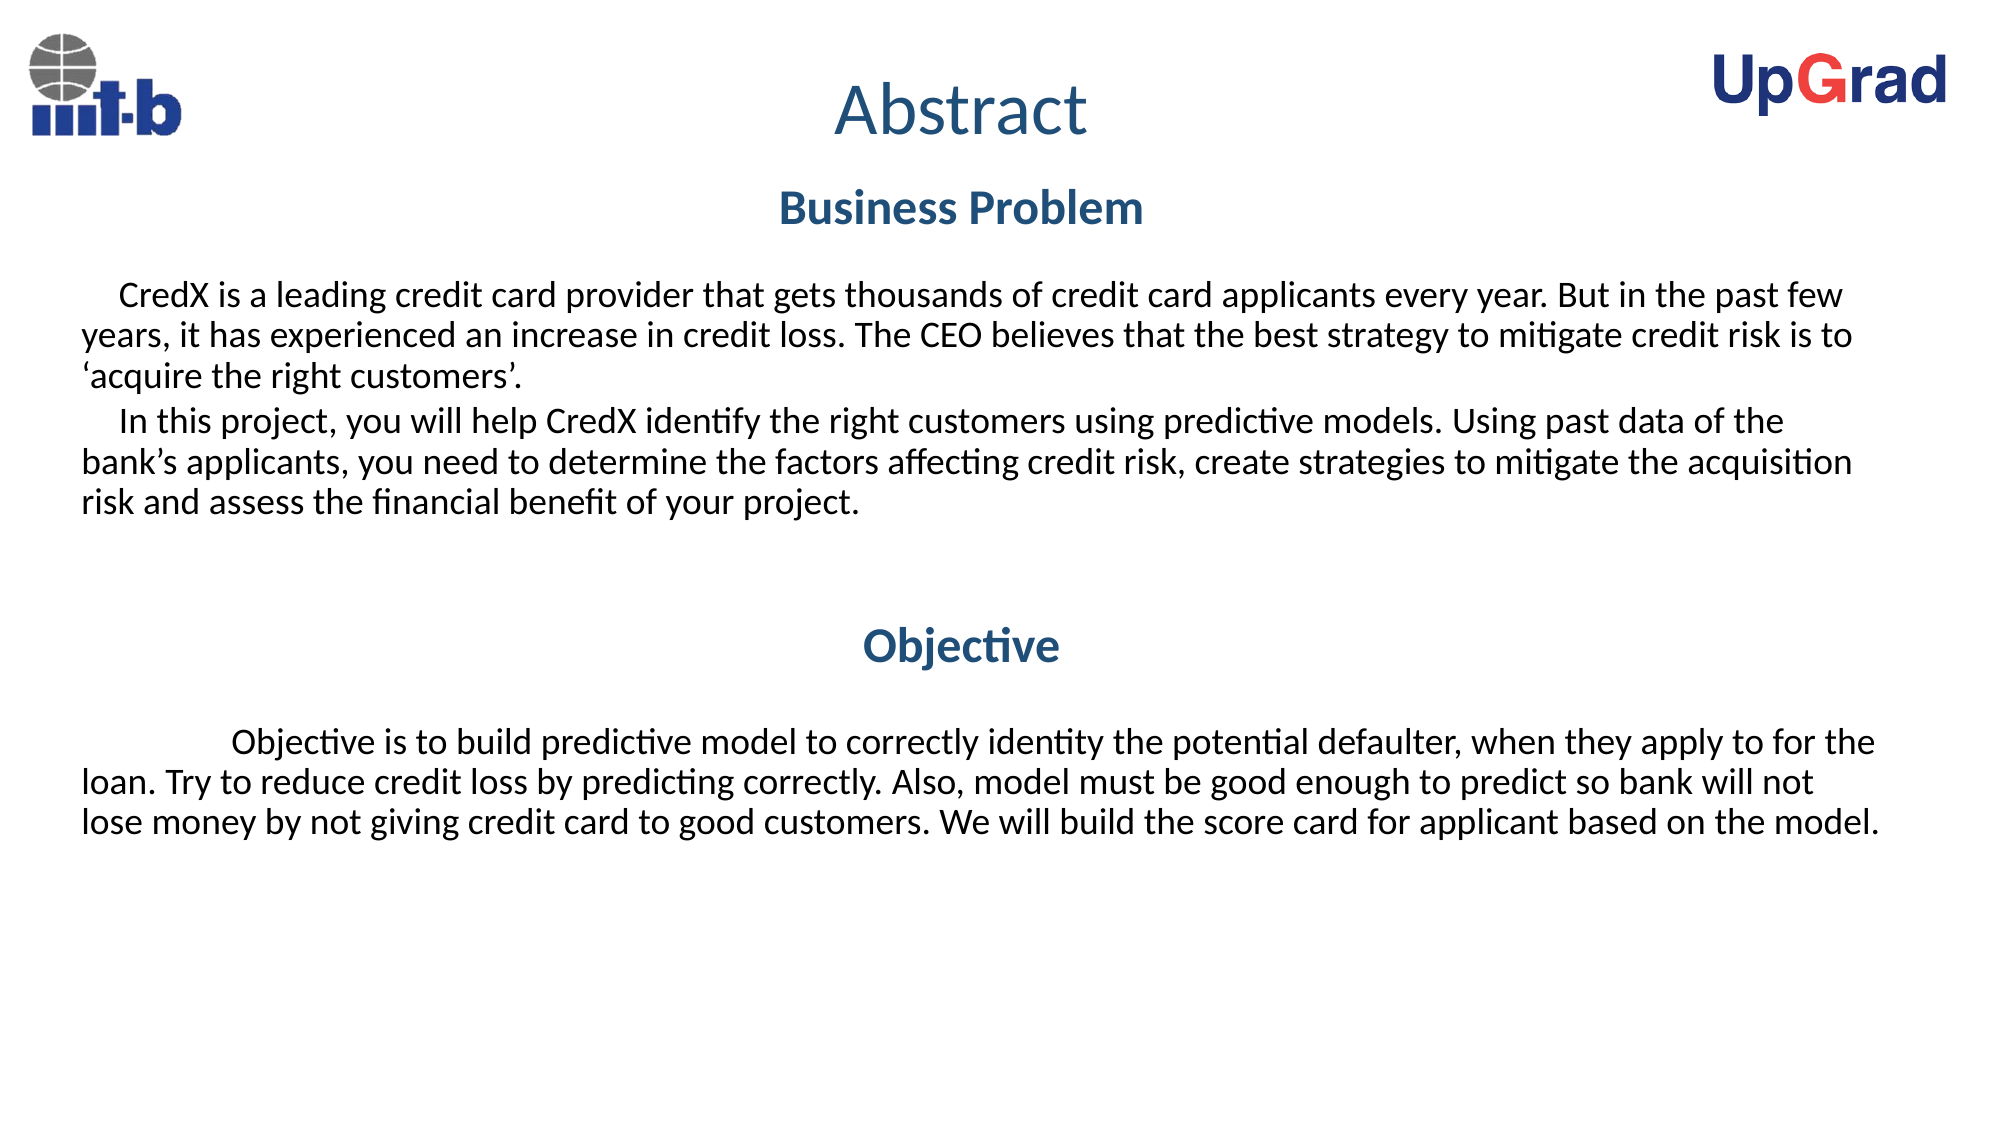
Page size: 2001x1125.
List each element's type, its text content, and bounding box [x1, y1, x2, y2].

picture [0, 29, 208, 163]
title Business Problem [688, 171, 1235, 245]
text_box Abstract [809, 73, 1115, 147]
text_box Objective is to build predictive model to correctly identity the potential defaulter, when they apply to for the loan. Try to reduce credit loss by predicting correctly. Also, model must be good enough to predict so bank will not lose money by not giving credit card to good customers. We will build the score card for applicant based on the model. [66, 714, 1899, 945]
text_box Objective [688, 609, 1235, 683]
picture [1714, 53, 1952, 116]
list CredX is a leading credit card provider that gets thousands of credit card applicants every year. But in the past few years, it has experienced an increase in credit loss. The CEO believes that the best strategy to mitigate credit risk is to ‘acquire the right customers’. In this project, you will help CredX identify the right customers using predictive models. Using past data of the bank’s applicants, you need to determine the factors affecting credit risk, create strategies to mitigate the acquisition risk and assess the financial benefit of your project. [66, 267, 1899, 537]
